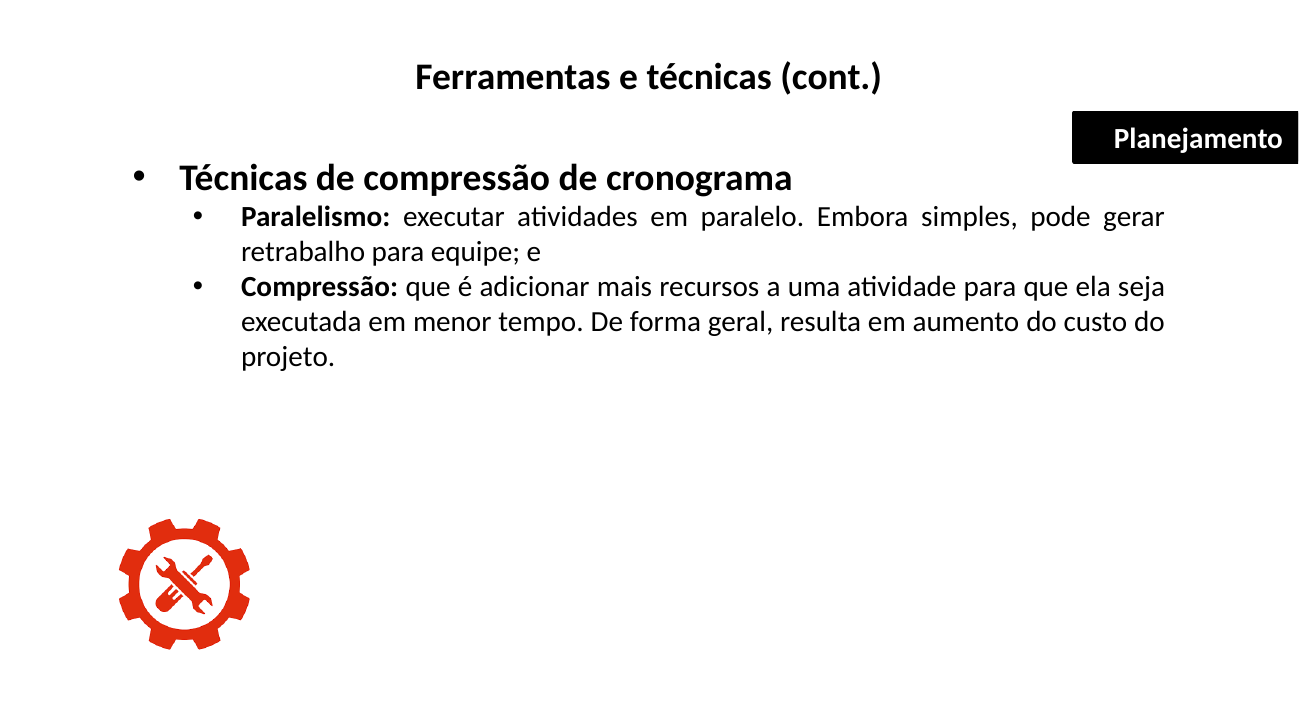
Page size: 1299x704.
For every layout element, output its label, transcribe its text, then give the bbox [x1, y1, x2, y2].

text_box Planejamento [1074, 112, 1299, 162]
picture [117, 517, 251, 651]
text_box Técnicas de compressão de cronograma Paralelismo: executar atividades em paralelo. Embora simples, pode gerar retrabalho para equipe; e Compressão: que é adicionar mais recursos a uma atividade para que ela seja executada em menor tempo. De forma geral, resulta em aumento do custo do projeto. [117, 145, 1181, 383]
text_box Ferramentas e técnicas (cont.) [0, 44, 1299, 106]
